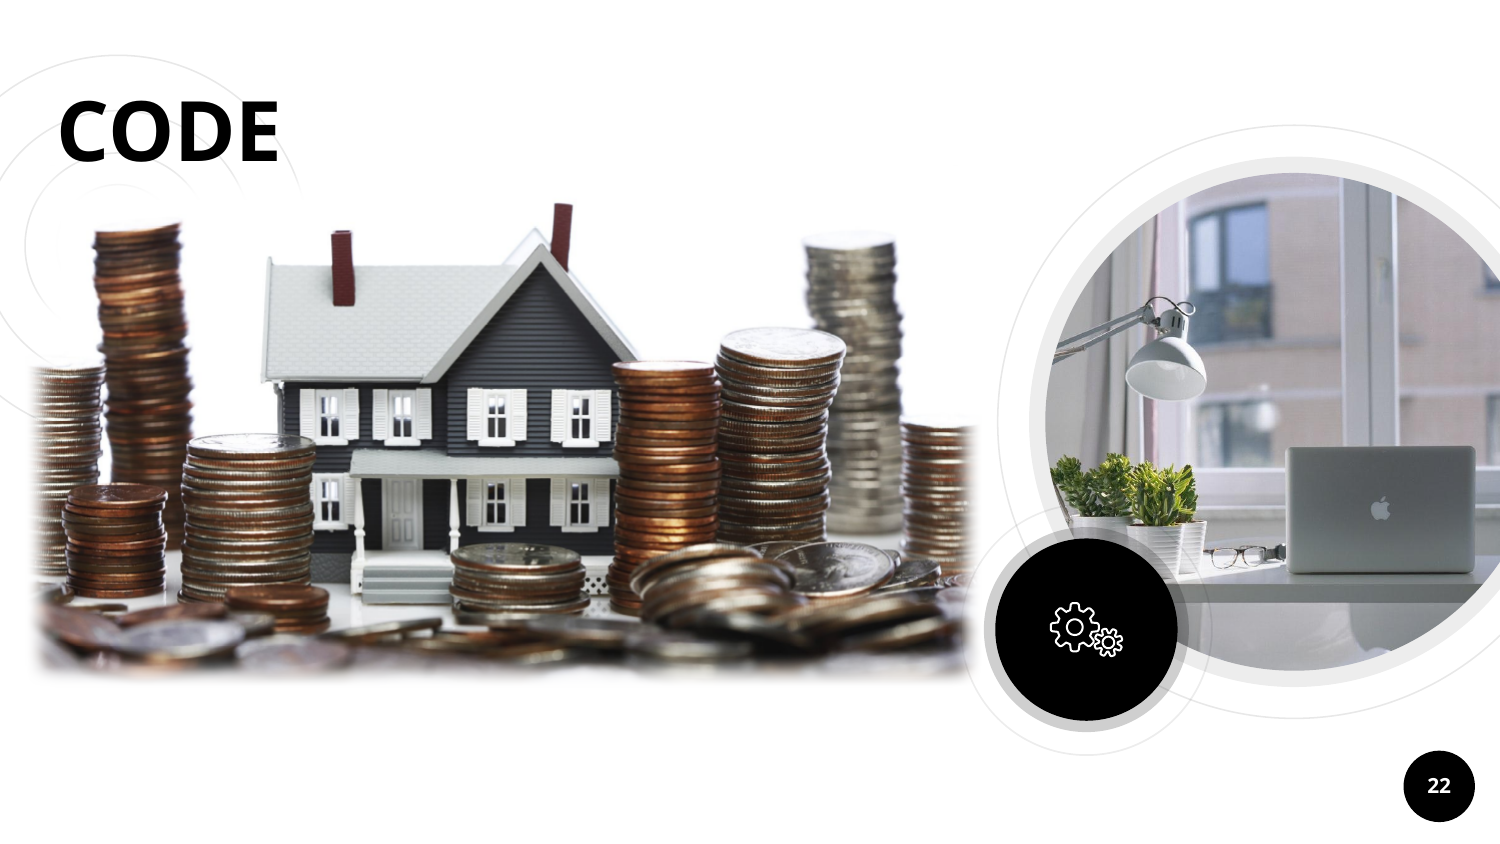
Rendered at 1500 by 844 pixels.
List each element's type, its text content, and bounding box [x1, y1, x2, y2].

picture [1045, 172, 1500, 671]
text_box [1050, 602, 1123, 657]
title CODE [41, 0, 899, 163]
slide_number 22 [1403, 750, 1475, 823]
picture [24, 164, 985, 688]
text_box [959, 503, 1213, 757]
